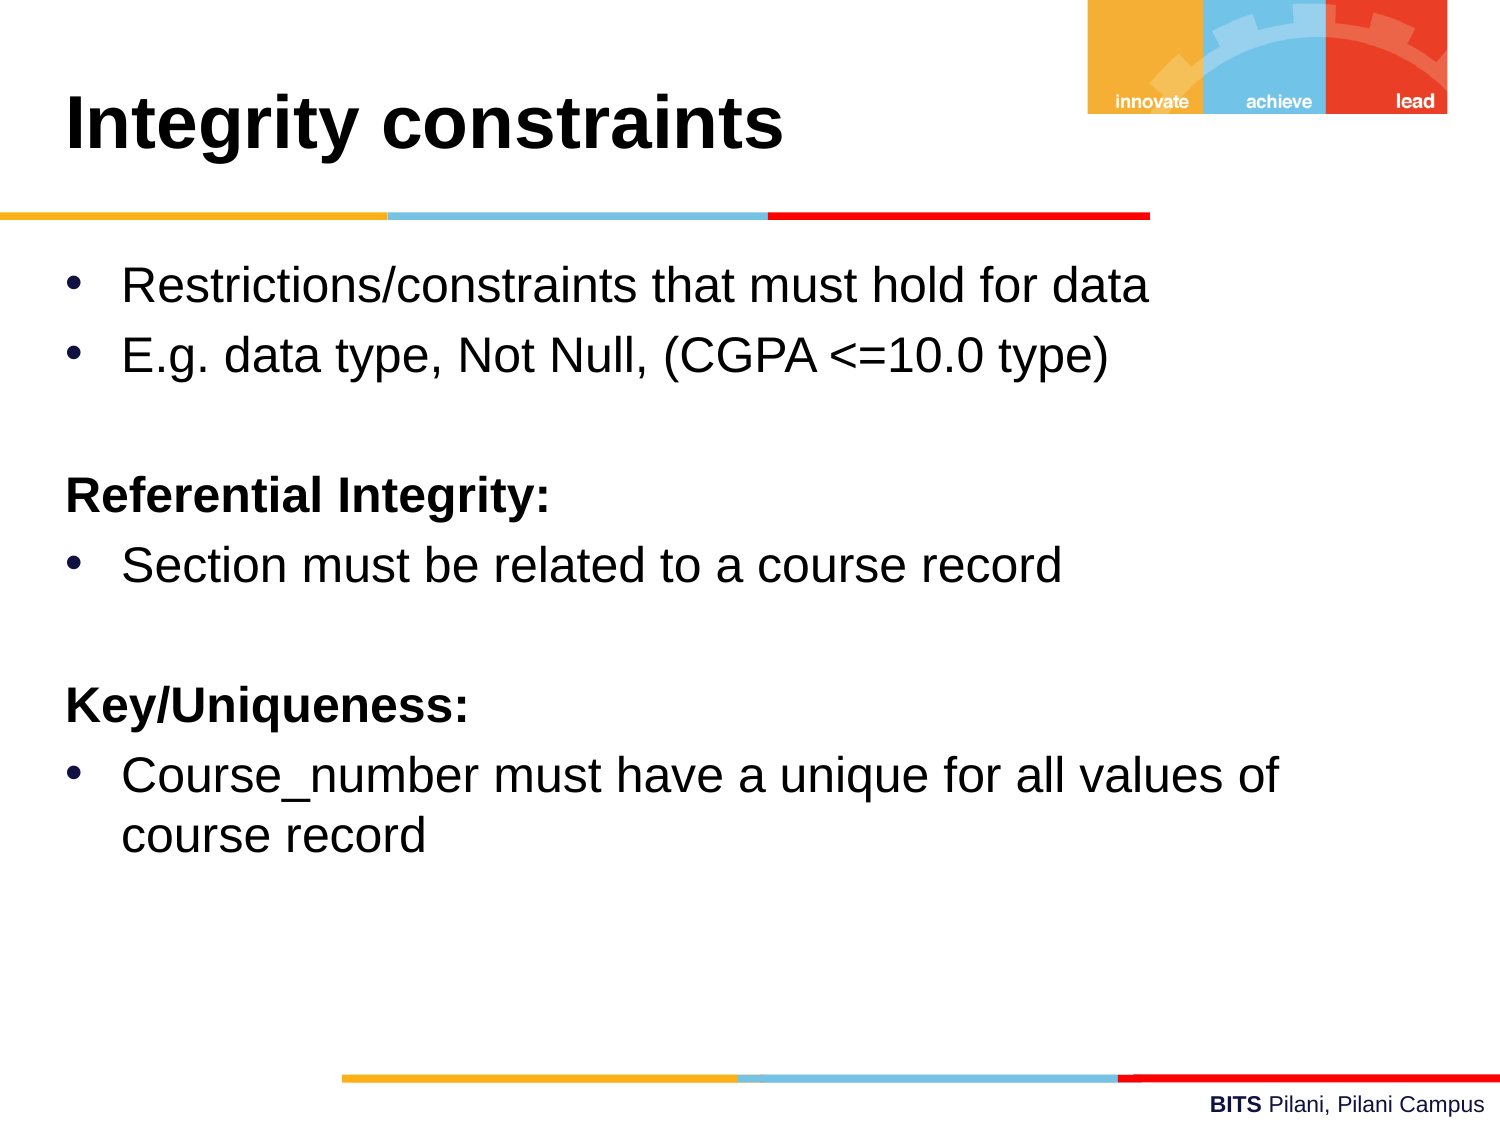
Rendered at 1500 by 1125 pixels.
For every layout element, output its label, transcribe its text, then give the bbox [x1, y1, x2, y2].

picture [1087, 0, 1448, 114]
list Integrity constraints [50, 24, 1088, 213]
list Restrictions/constraints that must hold for data E.g. data type, Not Null, (CGPA <=10.0 type) Referential Integrity: Section must be related to a course record Key/Uniqueness: Course_number must have a unique for all values of course record [50, 245, 1400, 988]
